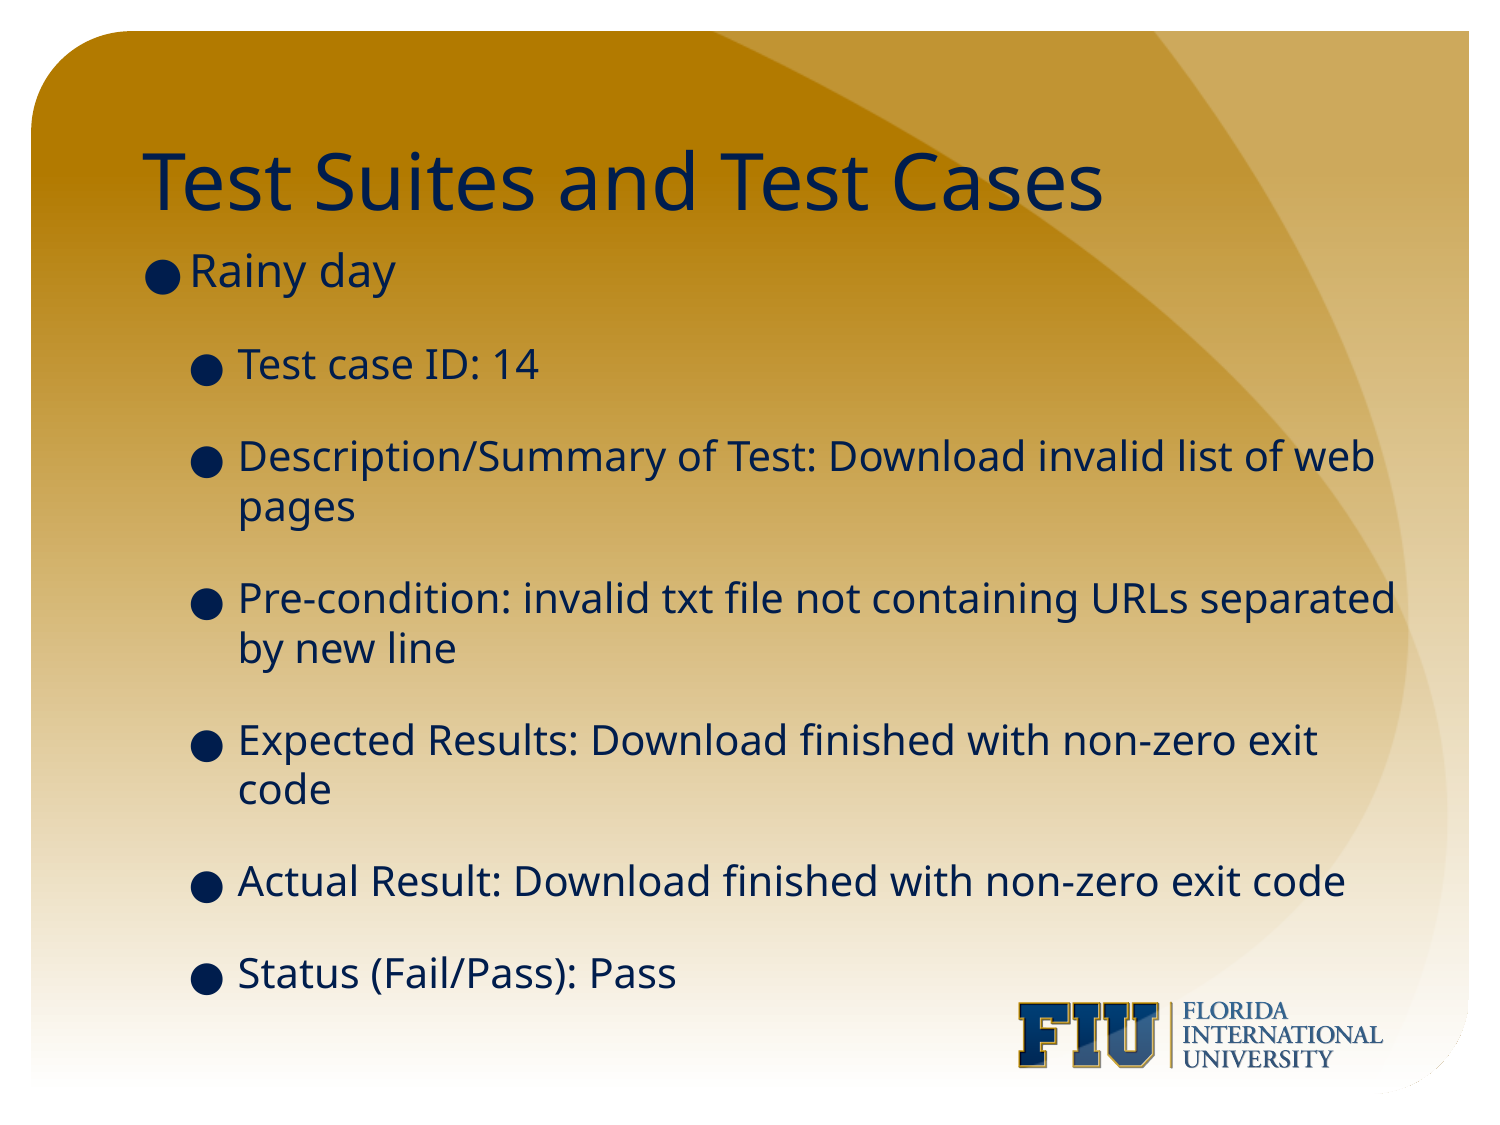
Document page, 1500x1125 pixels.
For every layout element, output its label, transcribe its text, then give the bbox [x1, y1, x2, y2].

title Test Suites and Test Cases [127, 62, 1372, 233]
picture [24, 30, 1473, 1094]
list Rainy day Test case ID: 14 Description/Summary of Test: Download invalid list of web pages Pre-condition: invalid txt file not containing URLs separated by new line Expected Results: Download finished with non-zero exit code Actual Result: Download finished with non-zero exit code Status (Fail/Pass): Pass [127, 233, 1419, 925]
